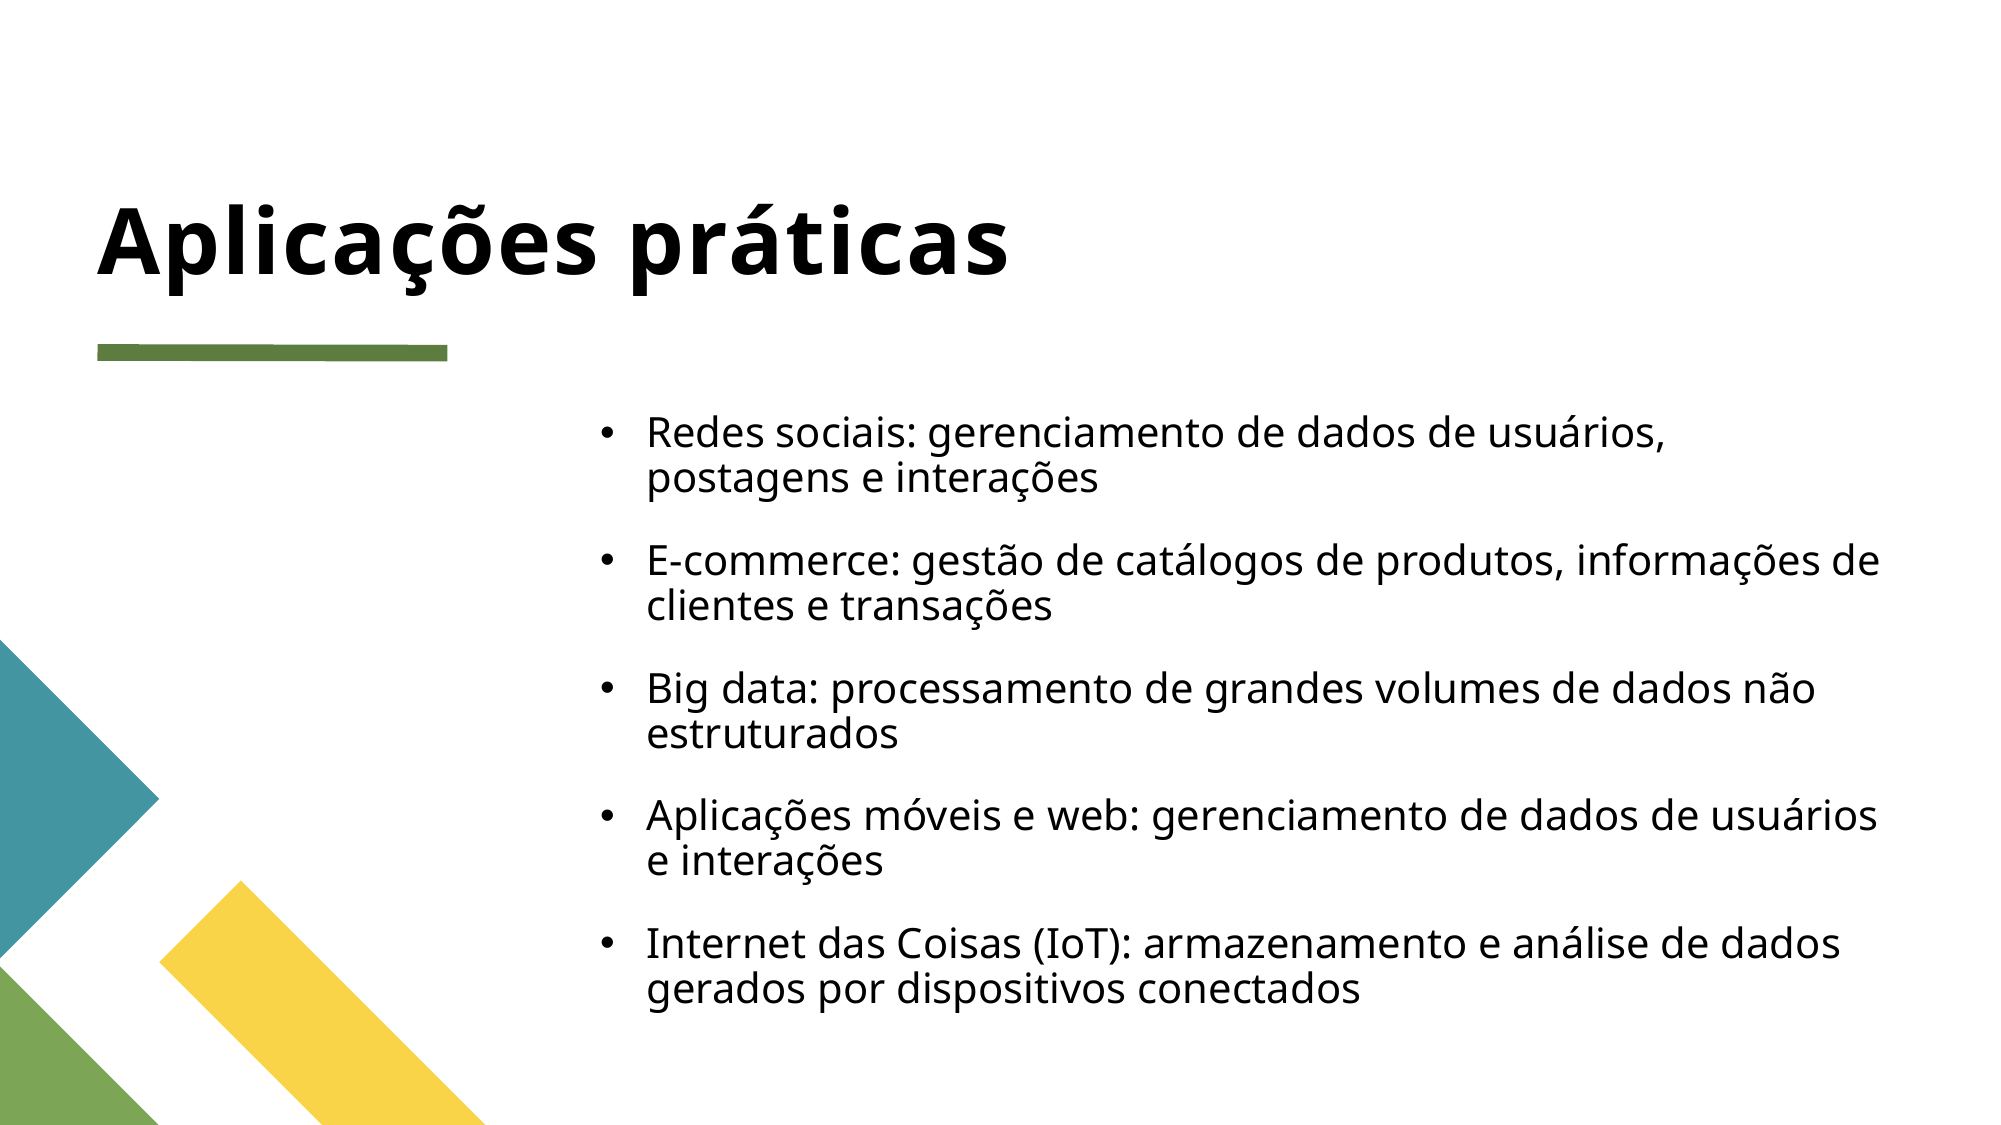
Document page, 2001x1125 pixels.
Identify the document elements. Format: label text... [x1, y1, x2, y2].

list Redes sociais: gerenciamento de dados de usuários, postagens e interações E-commerce: gestão de catálogos de produtos, informações de clientes e transações Big data: processamento de grandes volumes de dados não estruturados Aplicações móveis e web: gerenciamento de dados de usuários e interações Internet das Coisas (IoT): armazenamento e análise de dados gerados por dispositivos conectados [600, 374, 1882, 1021]
title Aplicações práticas [97, 16, 1882, 293]
